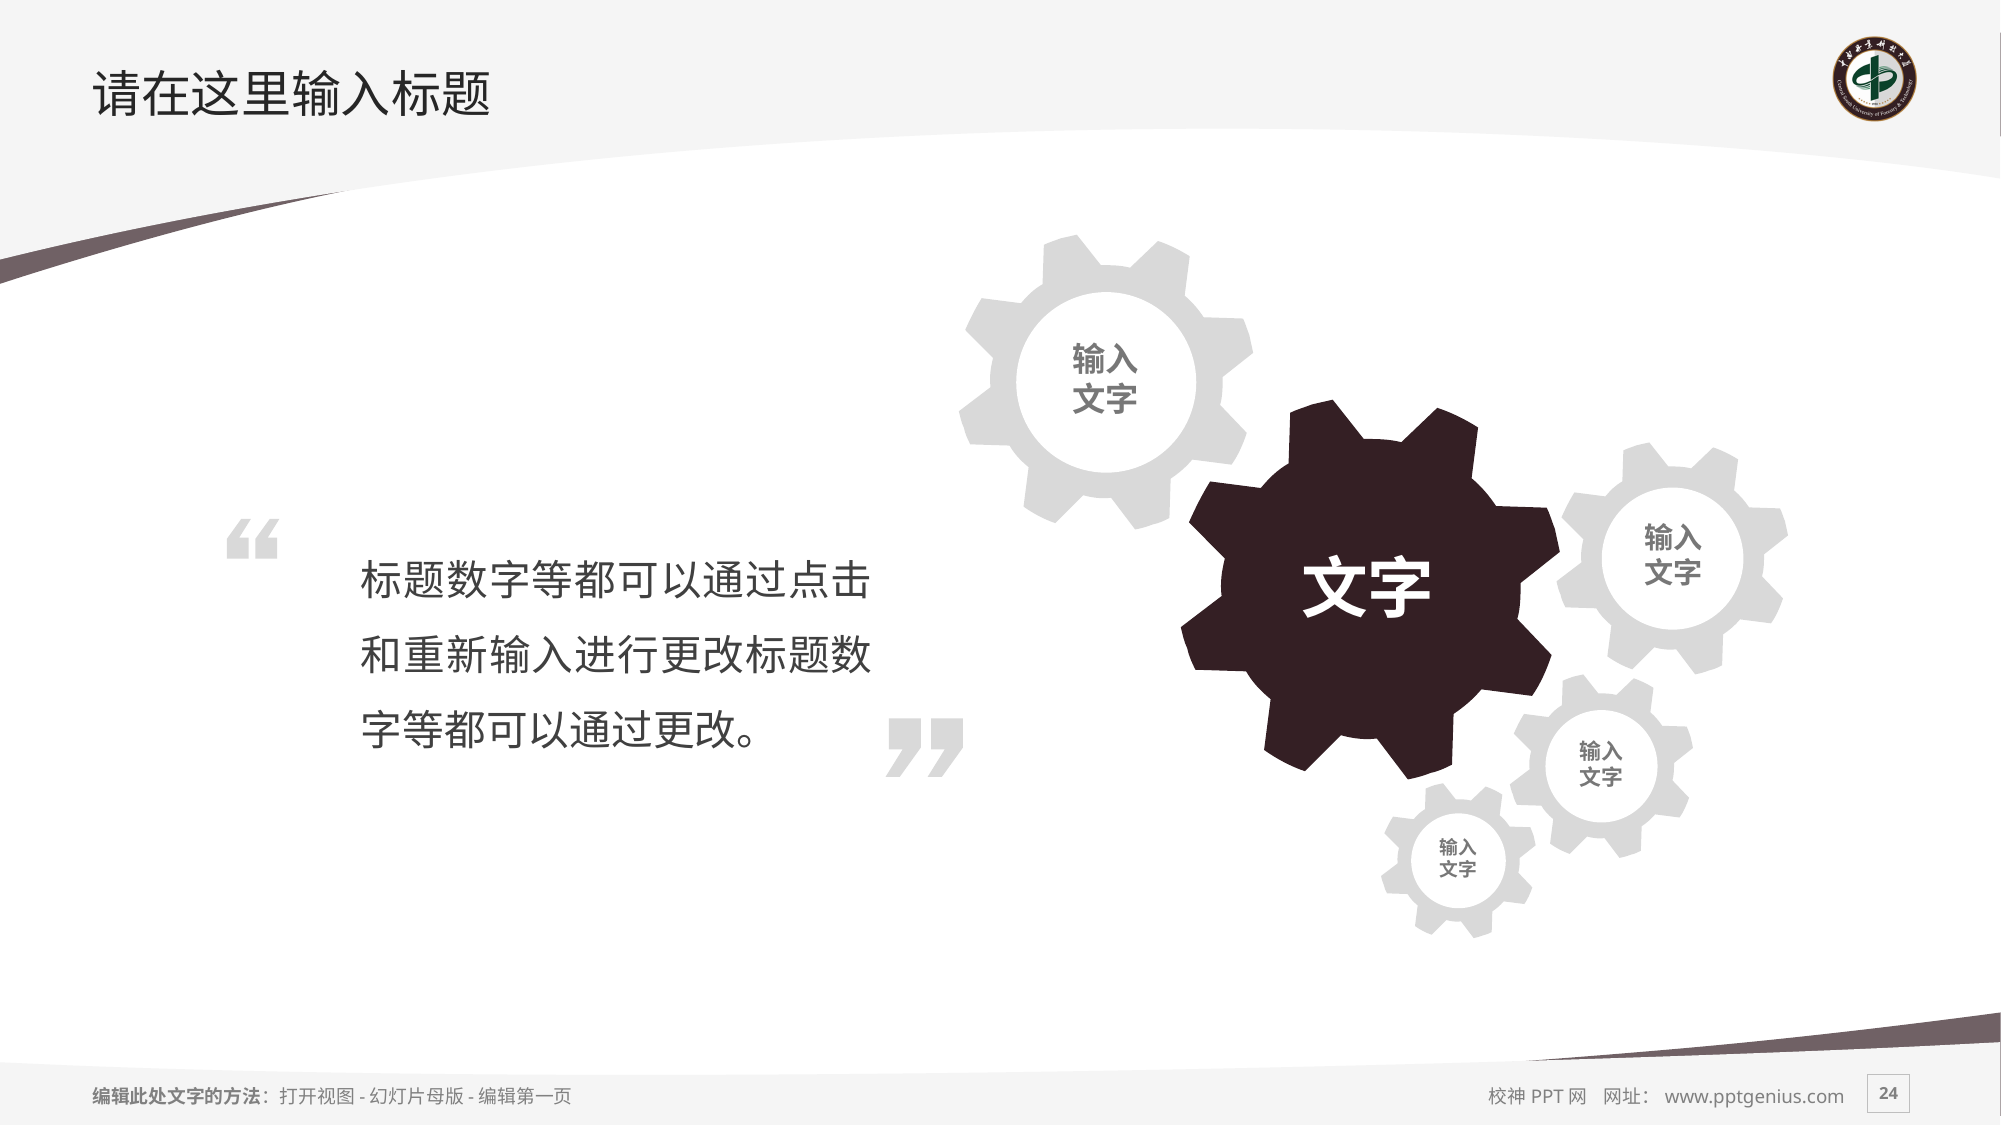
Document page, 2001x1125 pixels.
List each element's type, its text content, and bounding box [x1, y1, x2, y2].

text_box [1180, 399, 1560, 780]
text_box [885, 718, 963, 777]
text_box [1556, 442, 1788, 675]
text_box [1509, 674, 1693, 858]
text_box 标题数字等都可以通过点击和重新输入进行更改标题数字等都可以通过更改。 [346, 521, 888, 761]
picture [1831, 35, 1918, 123]
title 请在这里输入标题 [79, 57, 1880, 146]
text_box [1381, 783, 1536, 939]
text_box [226, 518, 280, 559]
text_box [958, 234, 1254, 530]
